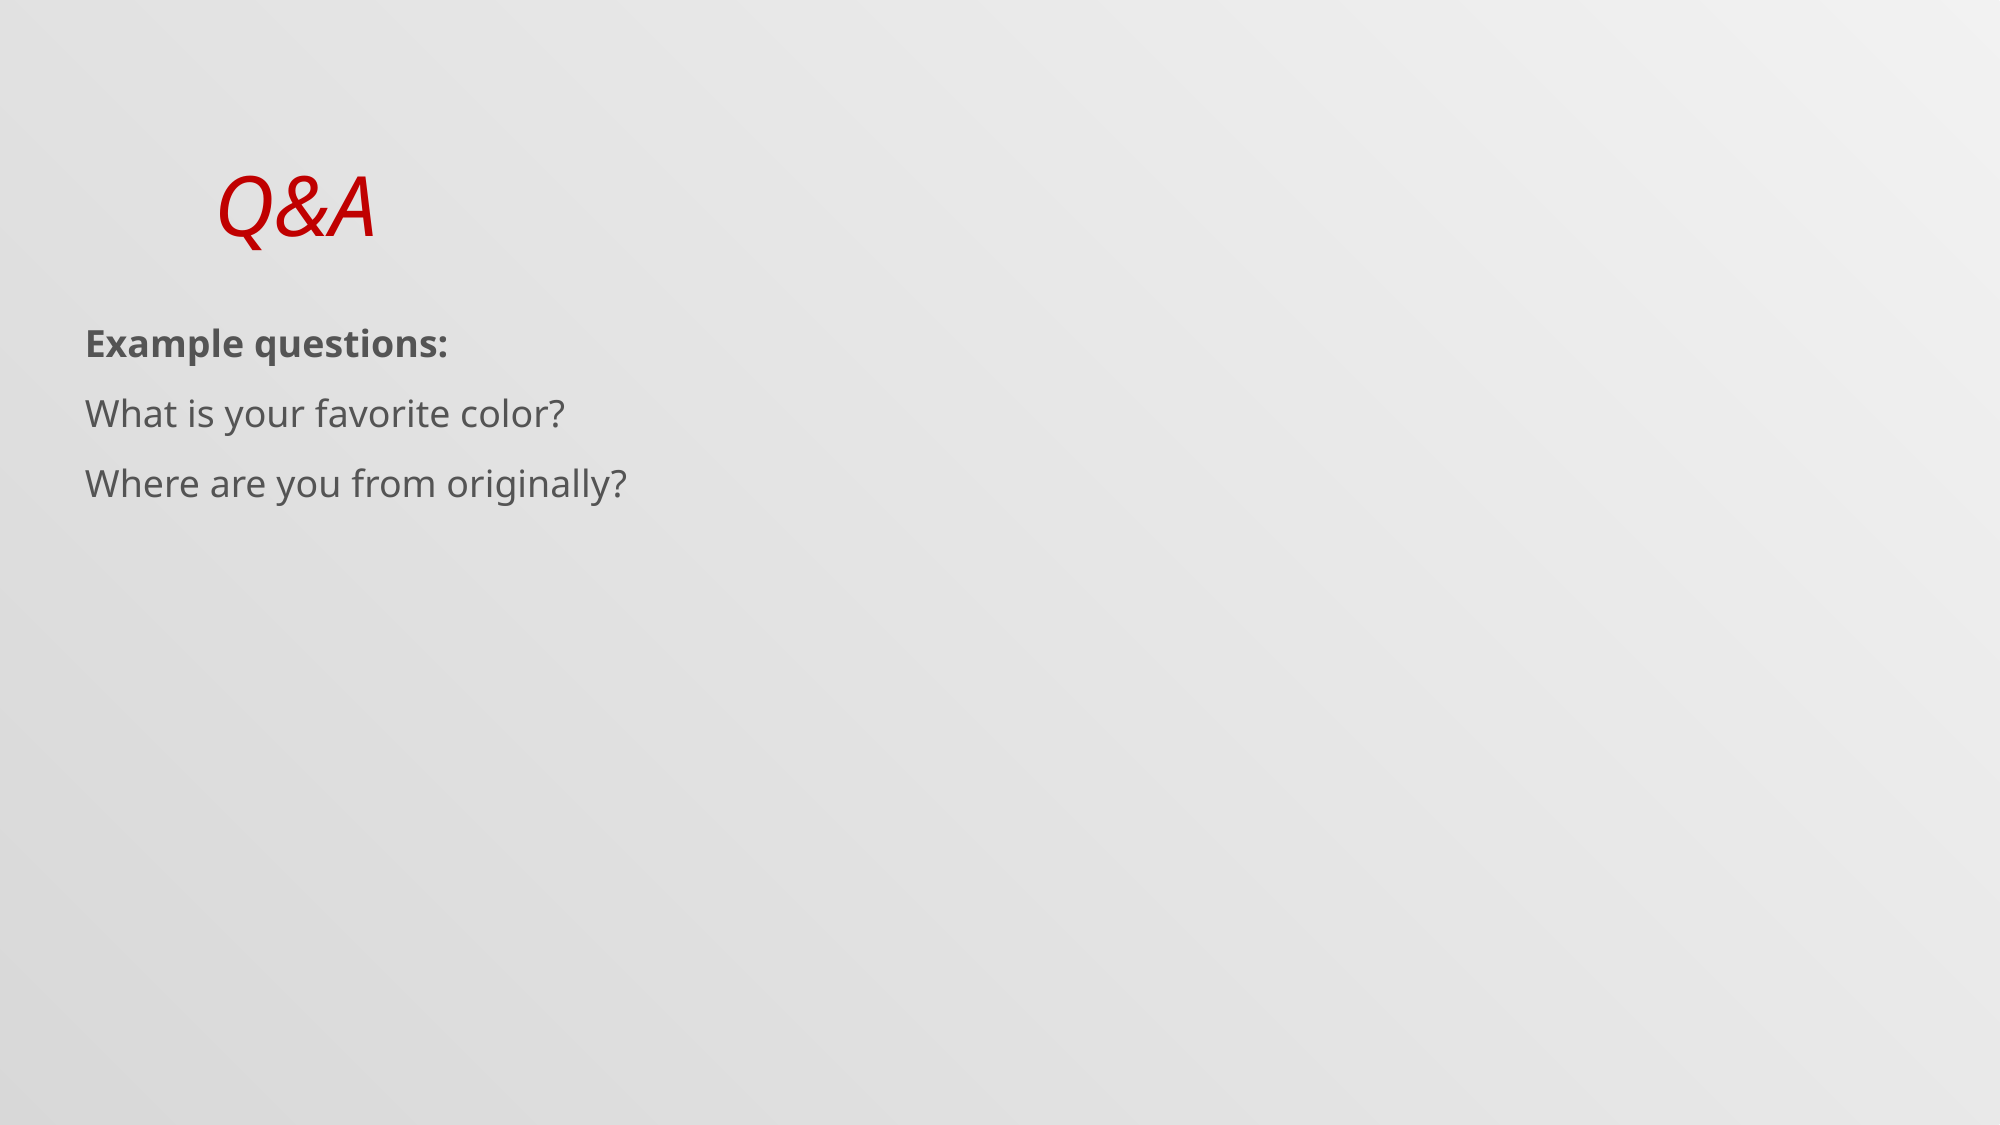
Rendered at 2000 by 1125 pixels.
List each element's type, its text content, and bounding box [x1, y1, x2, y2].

title Q&A [199, 45, 1800, 263]
text_box Example questions: What is your favorite color? Where are you from originally? [62, 312, 1888, 583]
